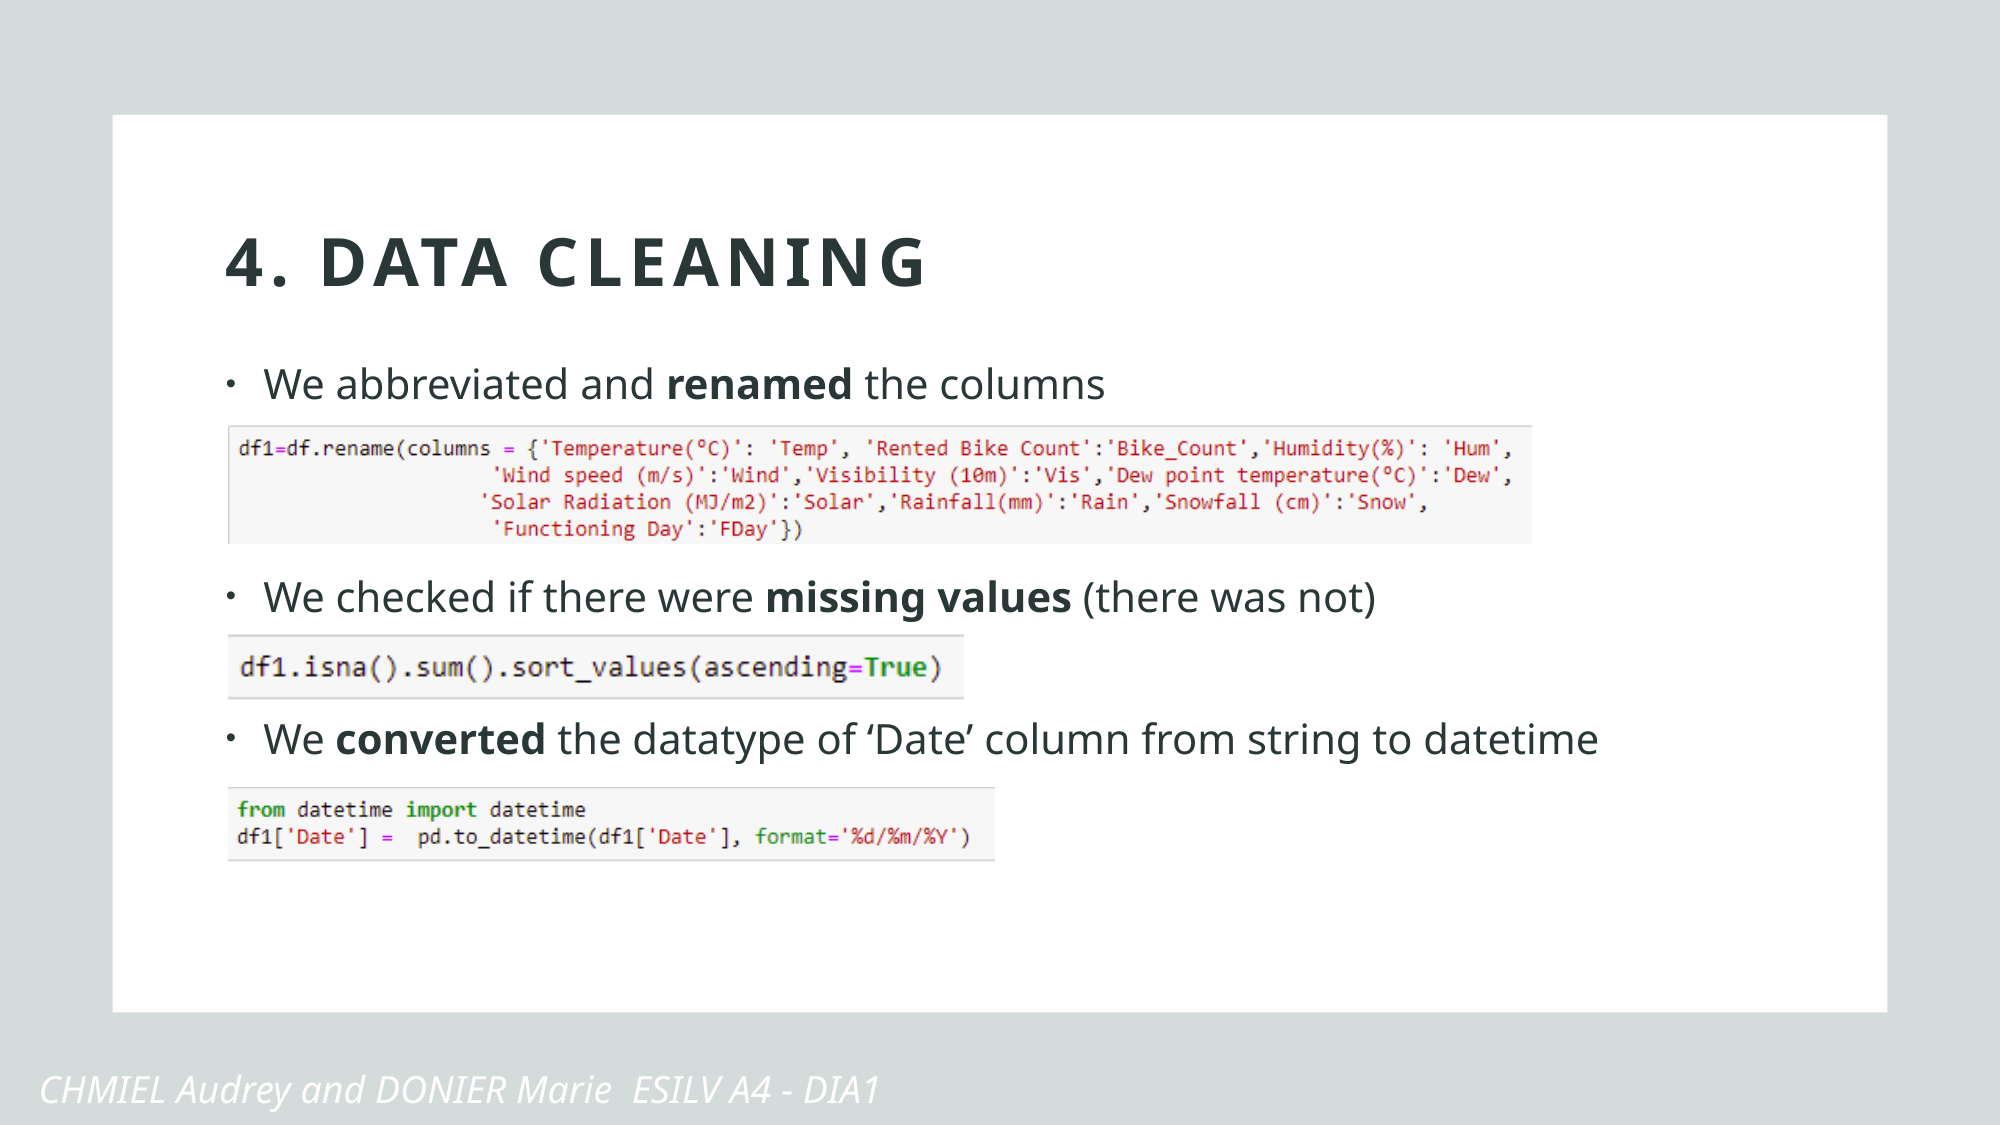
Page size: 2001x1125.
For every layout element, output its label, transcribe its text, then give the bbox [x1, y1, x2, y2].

picture [228, 787, 995, 863]
list We abbreviated and renamed the columns We checked if there were missing values (there was not) We converted the datatype of ‘Date’ column from string to datetime [210, 350, 1714, 915]
text_box CHMIEL Audrey and DONIER Marie ESILV A4 - DIA1 [23, 1058, 1396, 1118]
text_box [111, 114, 1888, 1013]
picture [228, 633, 964, 704]
title 4. Data cleaning [210, 174, 1260, 309]
picture [228, 424, 1532, 544]
text_box [0, 0, 2000, 1125]
